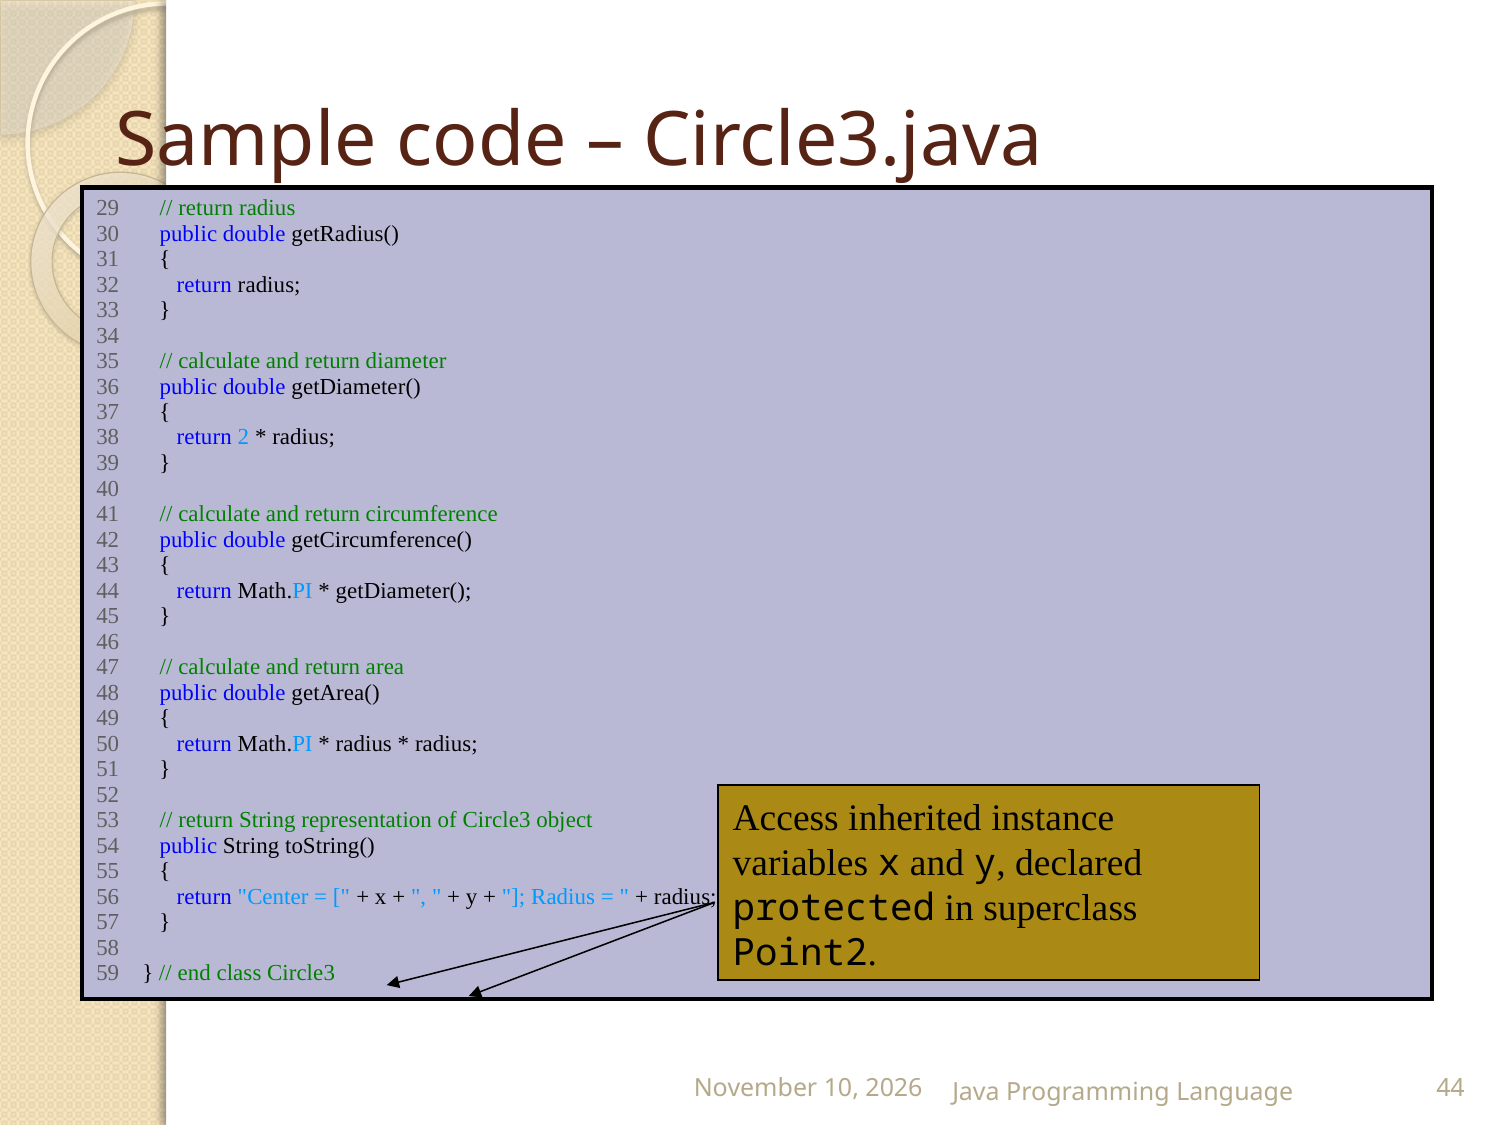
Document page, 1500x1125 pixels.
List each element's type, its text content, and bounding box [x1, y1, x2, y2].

title Sample code – Circle3.java [100, 82, 1129, 185]
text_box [386, 784, 1260, 997]
slide_number 44 [1413, 1034, 1488, 1113]
table_header 29 // return radius 30 public double getRadius() 31 { 32 return radius; 33 } 34 35 // calculate and return diameter 36 public double getDiameter() 37 { 38 return 2 * radius; 39 } 40 41 // calculate and return circumference 42 public double getCircumference() 43 { 44 return Math.PI * getDiameter(); 45 } 46 47 // calculate and return area 48 public double getArea() 49 { 50 return Math.PI * radius * radius; 51 } 52 53 // return String representation of Circle3 object 54 public String toString() 55 { 56 return "Center = [" + x + ", " + y + "]; Radius = " + radius; 57 } 58 59 } // end class Circle3 [84, 190, 1430, 997]
footer Java Programming Language [937, 1034, 1413, 1113]
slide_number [587, 1034, 937, 1113]
